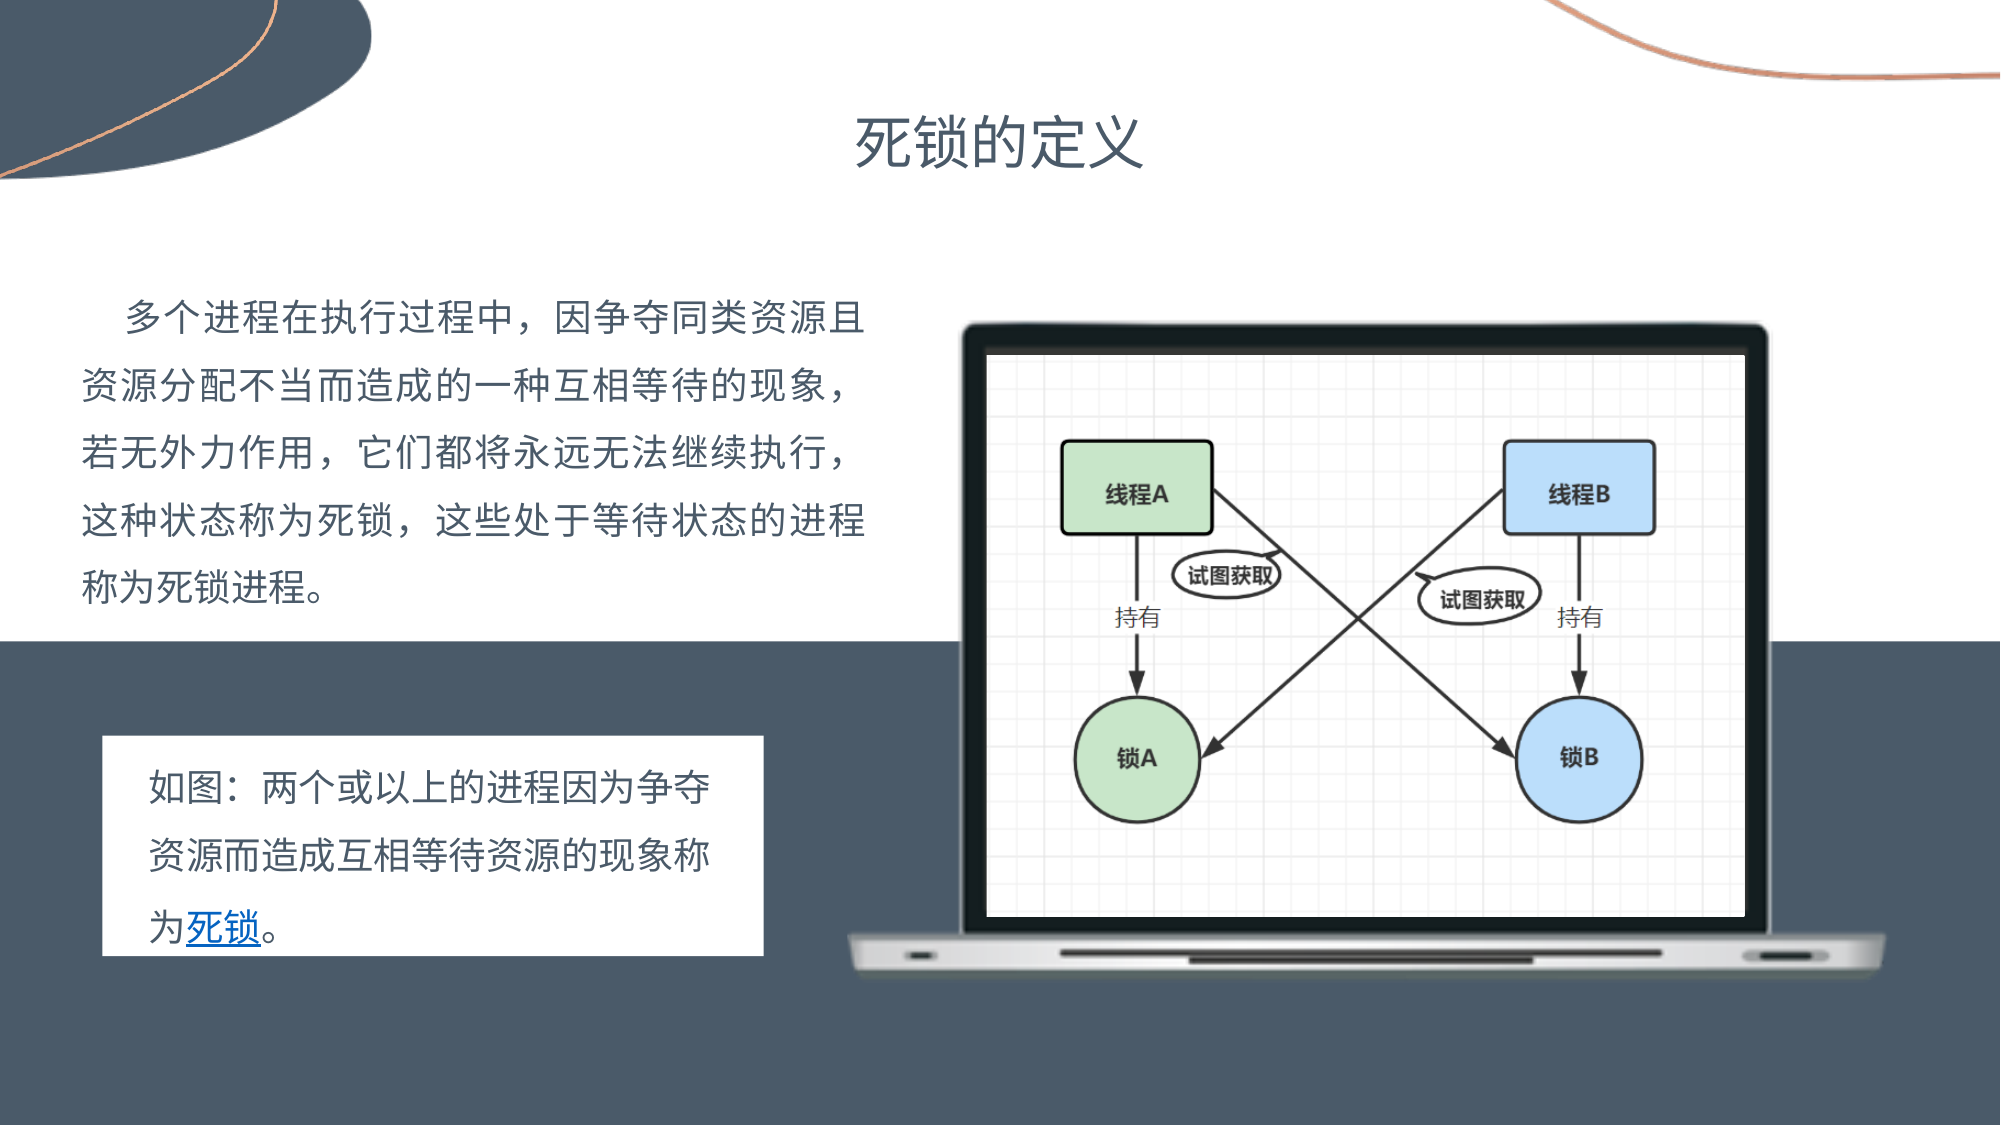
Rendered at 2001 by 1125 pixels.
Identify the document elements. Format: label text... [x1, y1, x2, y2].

picture [559, 247, 2001, 1052]
text_box 如图：两个或以上的进程因为争夺资源而造成互相等待资源的现象称为死锁。 [133, 734, 733, 966]
text_box 多个进程在执行过程中，因争夺同类资源且资源分配不当而造成的一种互相等待的现象，若无外力作用，它们都将永远无法继续执行，这种状态称为死锁，这些处于等待状态的进程称为死锁进程。 [66, 264, 882, 617]
text_box 死锁的定义 [839, 98, 1161, 184]
picture [1522, 0, 2001, 107]
picture [0, 0, 372, 207]
